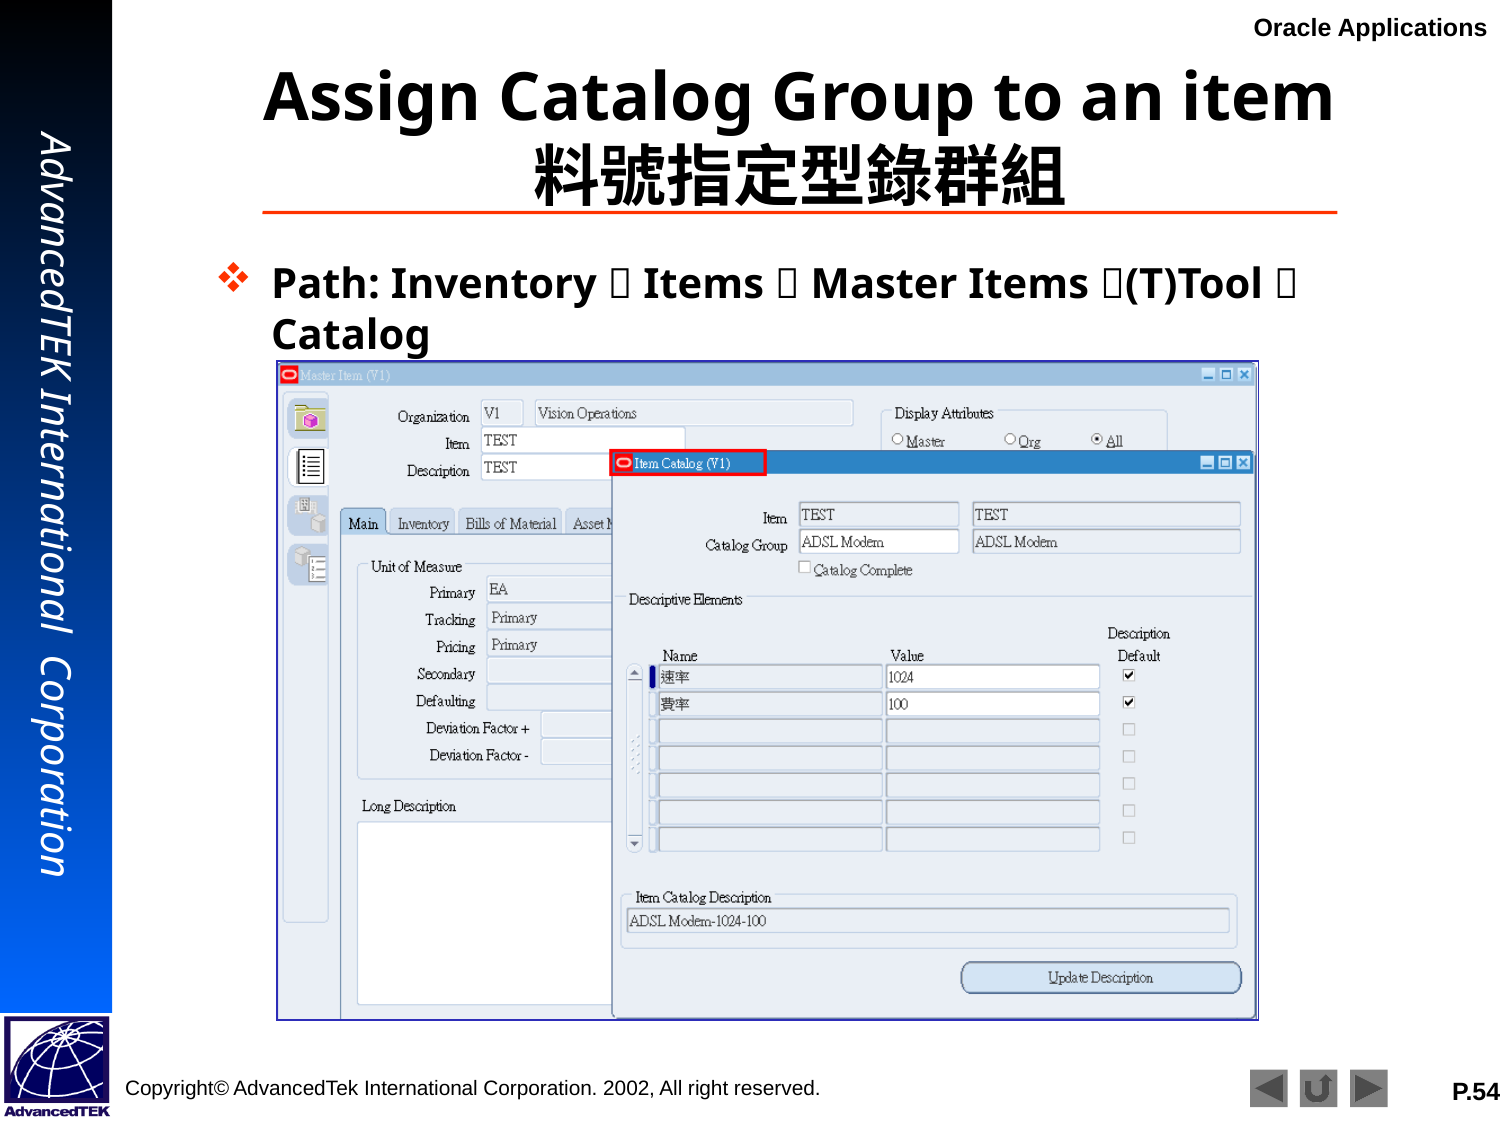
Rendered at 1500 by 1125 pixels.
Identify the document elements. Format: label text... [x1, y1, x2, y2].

picture [277, 361, 1258, 1020]
picture [0, 1012, 113, 1125]
text_box Path: Inventory  Items  Master Items (T)Tool  Catalog [200, 249, 1425, 1038]
title Assign Catalog Group to an item 料號指定型錄群組 [199, 54, 1401, 213]
